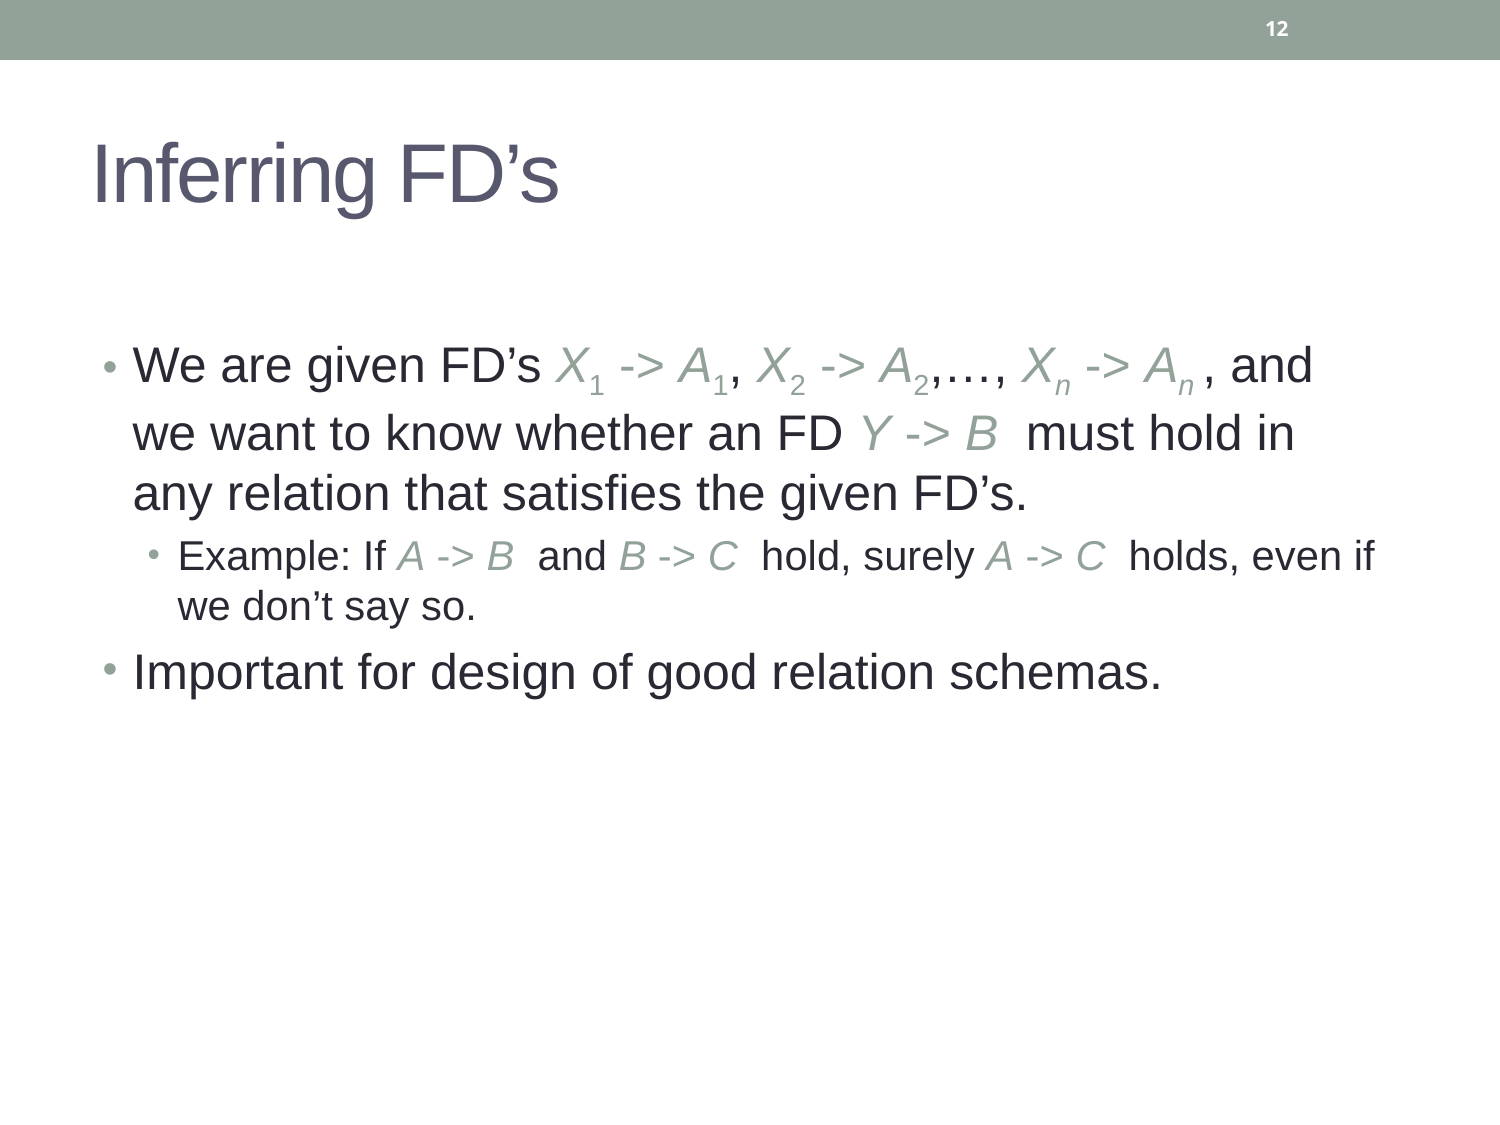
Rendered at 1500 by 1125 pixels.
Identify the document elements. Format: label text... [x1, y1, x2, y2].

list We are given FD’s X1 -> A1, X2 -> A2,…, Xn -> An , and we want to know whether an FD Y -> B must hold in any relation that satisfies the given FD’s. Example: If A -> B and B -> C hold, surely A -> C holds, even if we don’t say so. Important for design of good relation schemas. [87, 324, 1400, 1000]
title Inferring FD’s [75, 87, 1425, 250]
slide_number 12 [1250, 3, 1425, 57]
